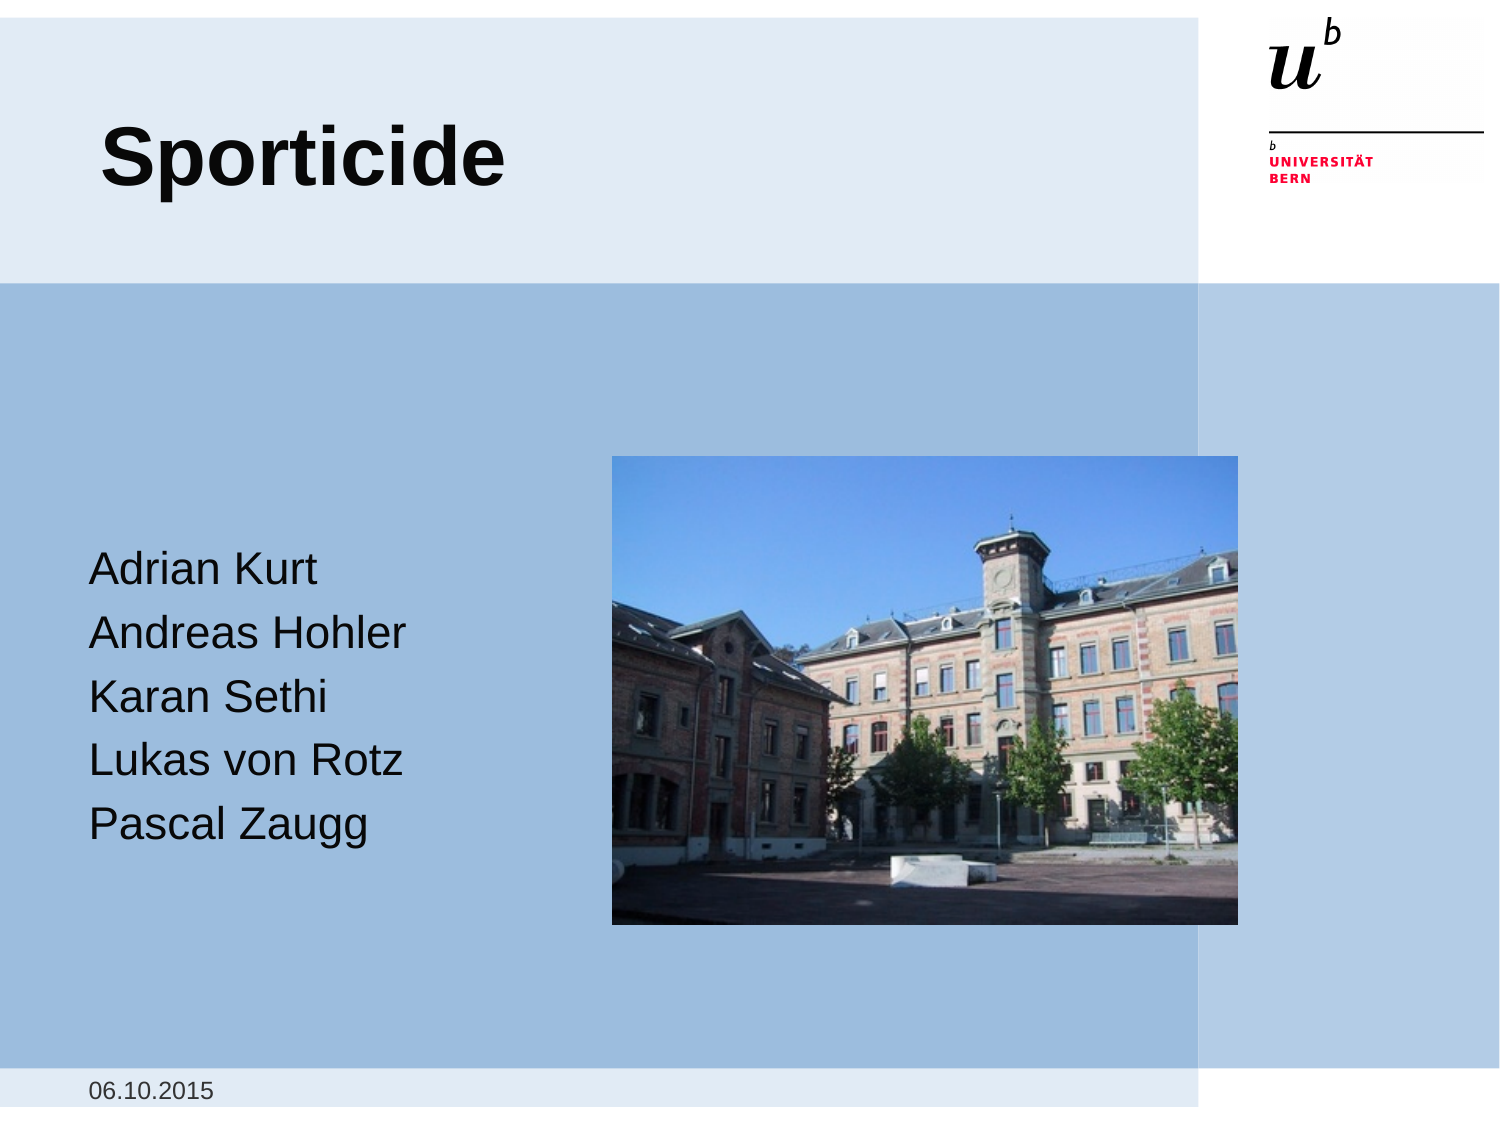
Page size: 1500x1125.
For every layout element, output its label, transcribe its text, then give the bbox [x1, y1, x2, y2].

title Sporticide [100, 113, 1187, 220]
picture [1269, 17, 1484, 183]
picture [612, 455, 1238, 926]
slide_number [88, 1073, 563, 1116]
subtitle Adrian Kurt Andreas Hohler Karan Sethi Lukas von Rotz Pascal Zaugg [88, 542, 607, 925]
